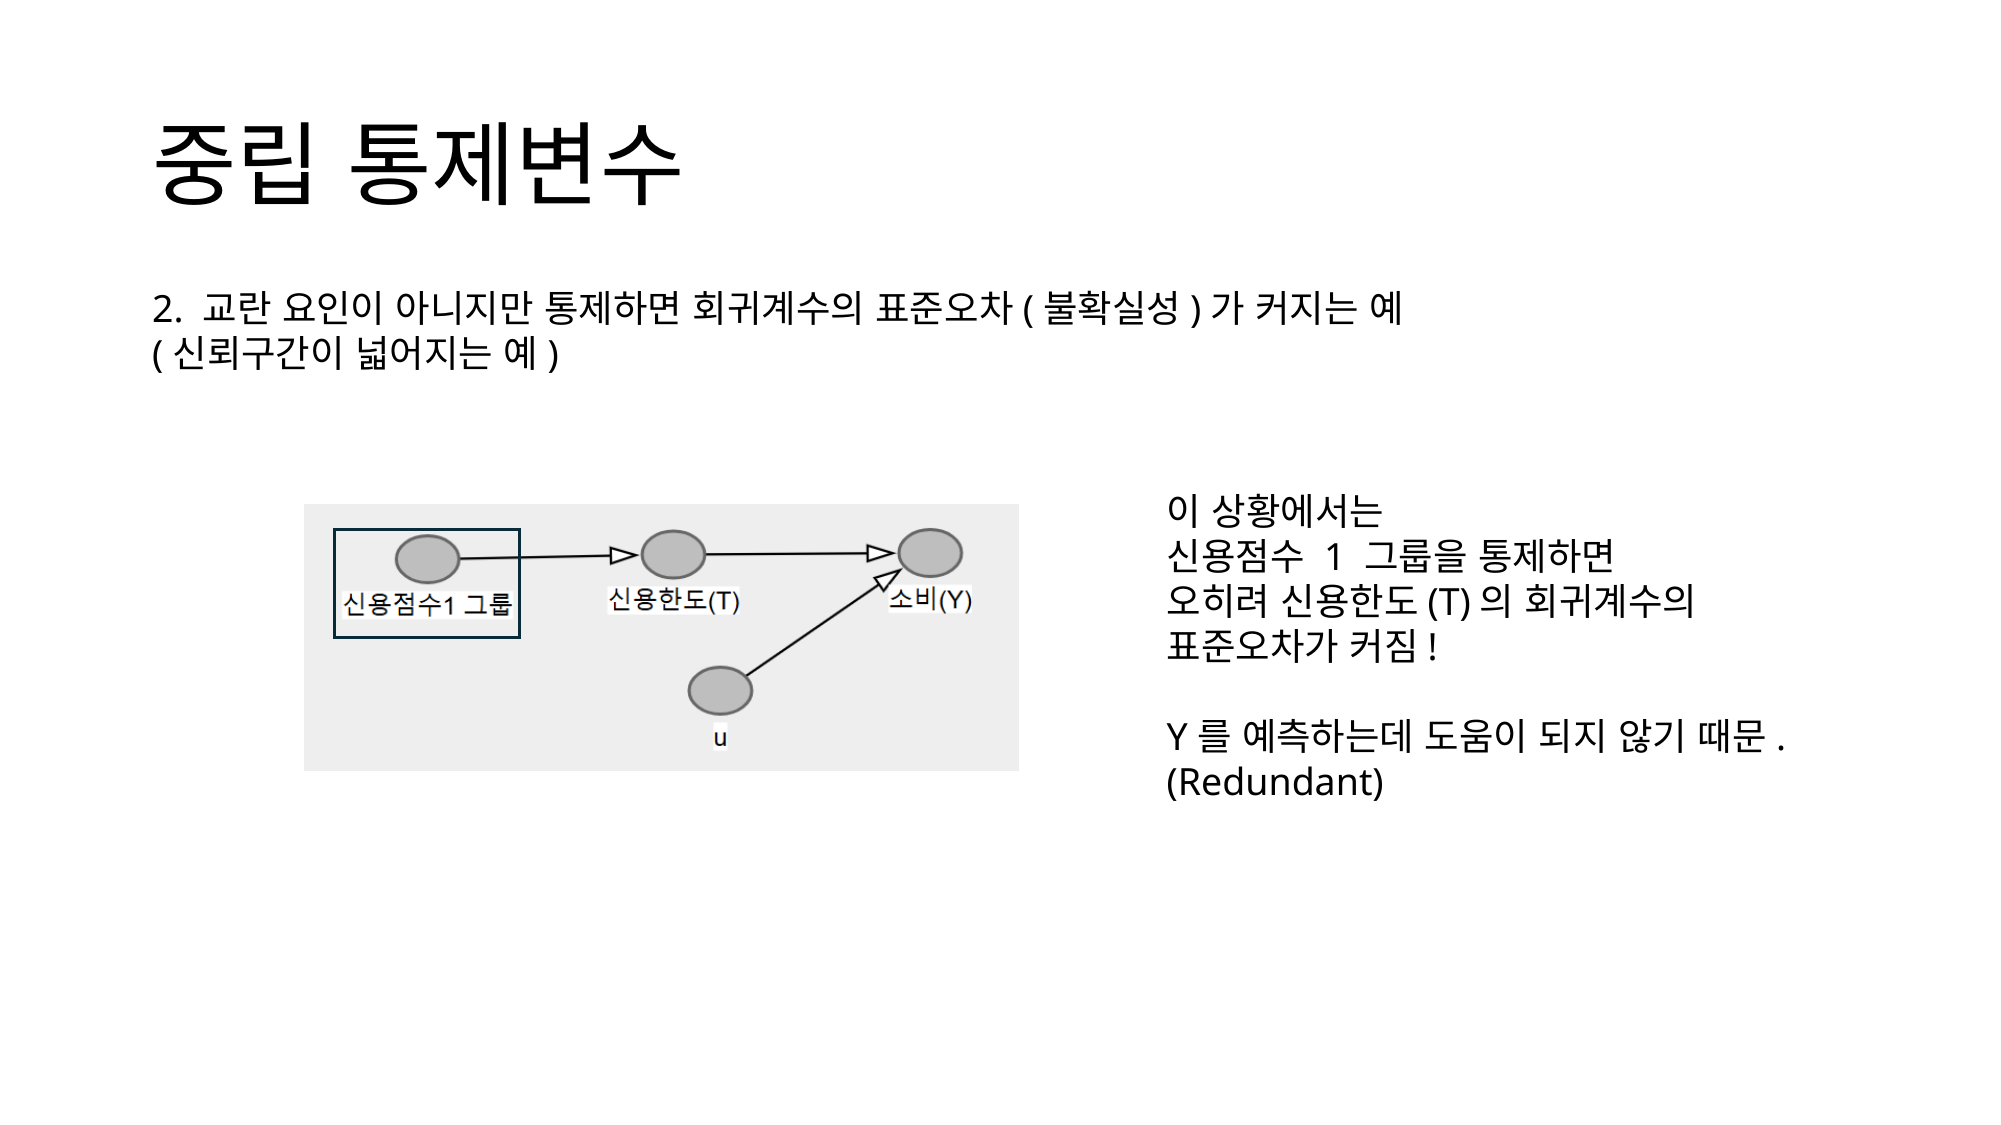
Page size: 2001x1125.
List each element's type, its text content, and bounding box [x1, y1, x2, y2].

text_box 2. 교란 요인이 아니지만 통제하면 회귀계수의 표준오차(불확실성)가 커지는 예 (신뢰구간이 넓어지는 예) [137, 277, 1716, 382]
title 중립 통제변수 [137, 59, 1863, 278]
picture [304, 503, 1019, 772]
text_box 이 상황에서는 신용점수 1 그룹을 통제하면 오히려 신용한도(T)의 회귀계수의 표준오차가 커짐! Y를 예측하는데 도움이 되지 않기 때문. (Redundant) [1151, 480, 1834, 811]
